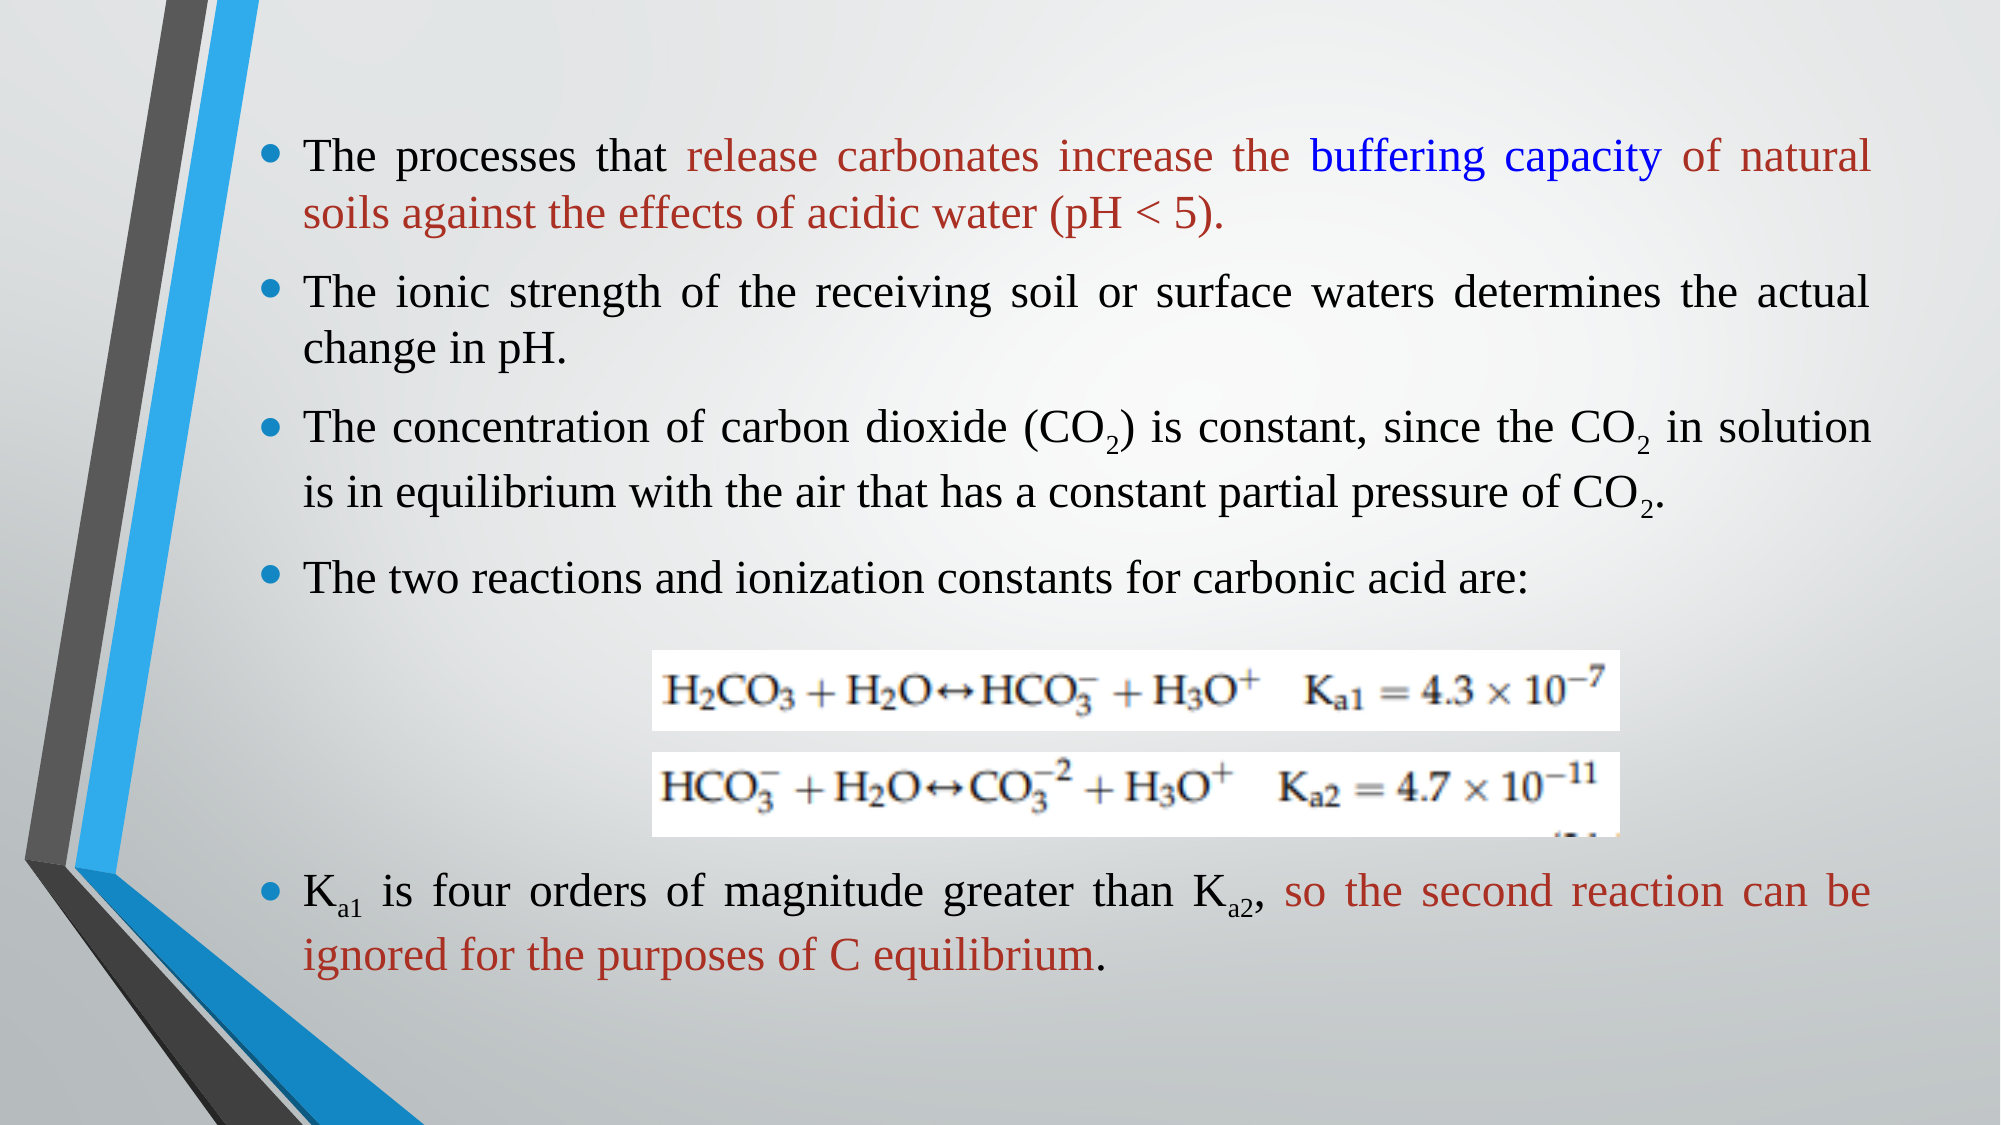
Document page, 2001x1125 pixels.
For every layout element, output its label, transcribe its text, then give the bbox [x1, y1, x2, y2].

picture [652, 752, 1620, 838]
picture [652, 649, 1620, 731]
list The processes that release carbonates increase the buffering capacity of natural soils against the effects of acidic water (pH < 5). The ionic strength of the receiving soil or surface waters determines the actual change in pH. The concentration of carbon dioxide (CO2) is constant, since the CO2 in solution is in equilibrium with the air that has a constant partial pressure of CO2. The two reactions and ionization constants for carbonic acid are: Ka1 is four orders of magnitude greater than Ka2, so the second reaction can be ignored for the purposes of C equilibrium. [243, 108, 1887, 997]
